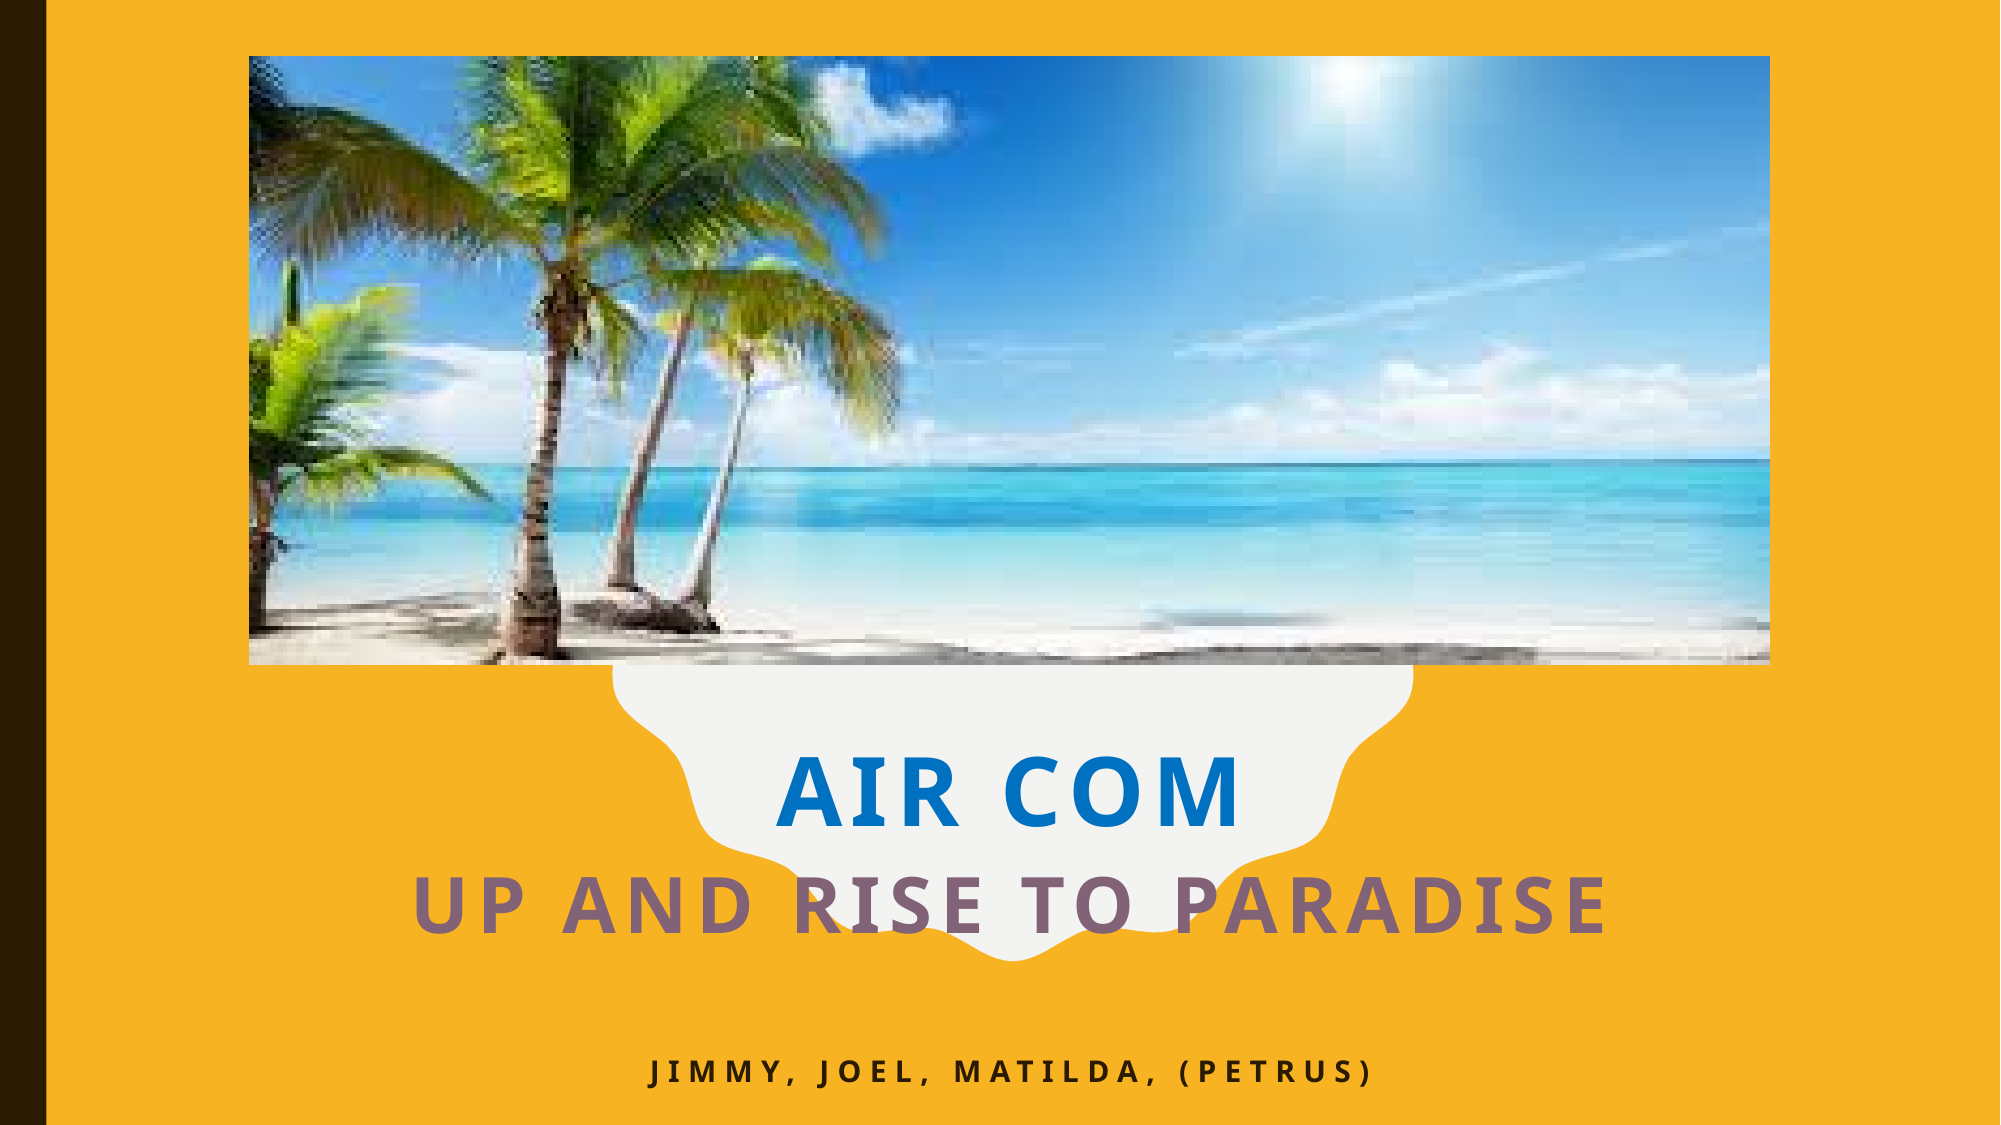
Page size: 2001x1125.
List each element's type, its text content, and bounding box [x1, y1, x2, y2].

subtitle Air Com Up and rise to paradise Jimmy, Joel, Matilda, (Petrus) [259, 723, 1760, 1100]
picture [249, 56, 1770, 665]
